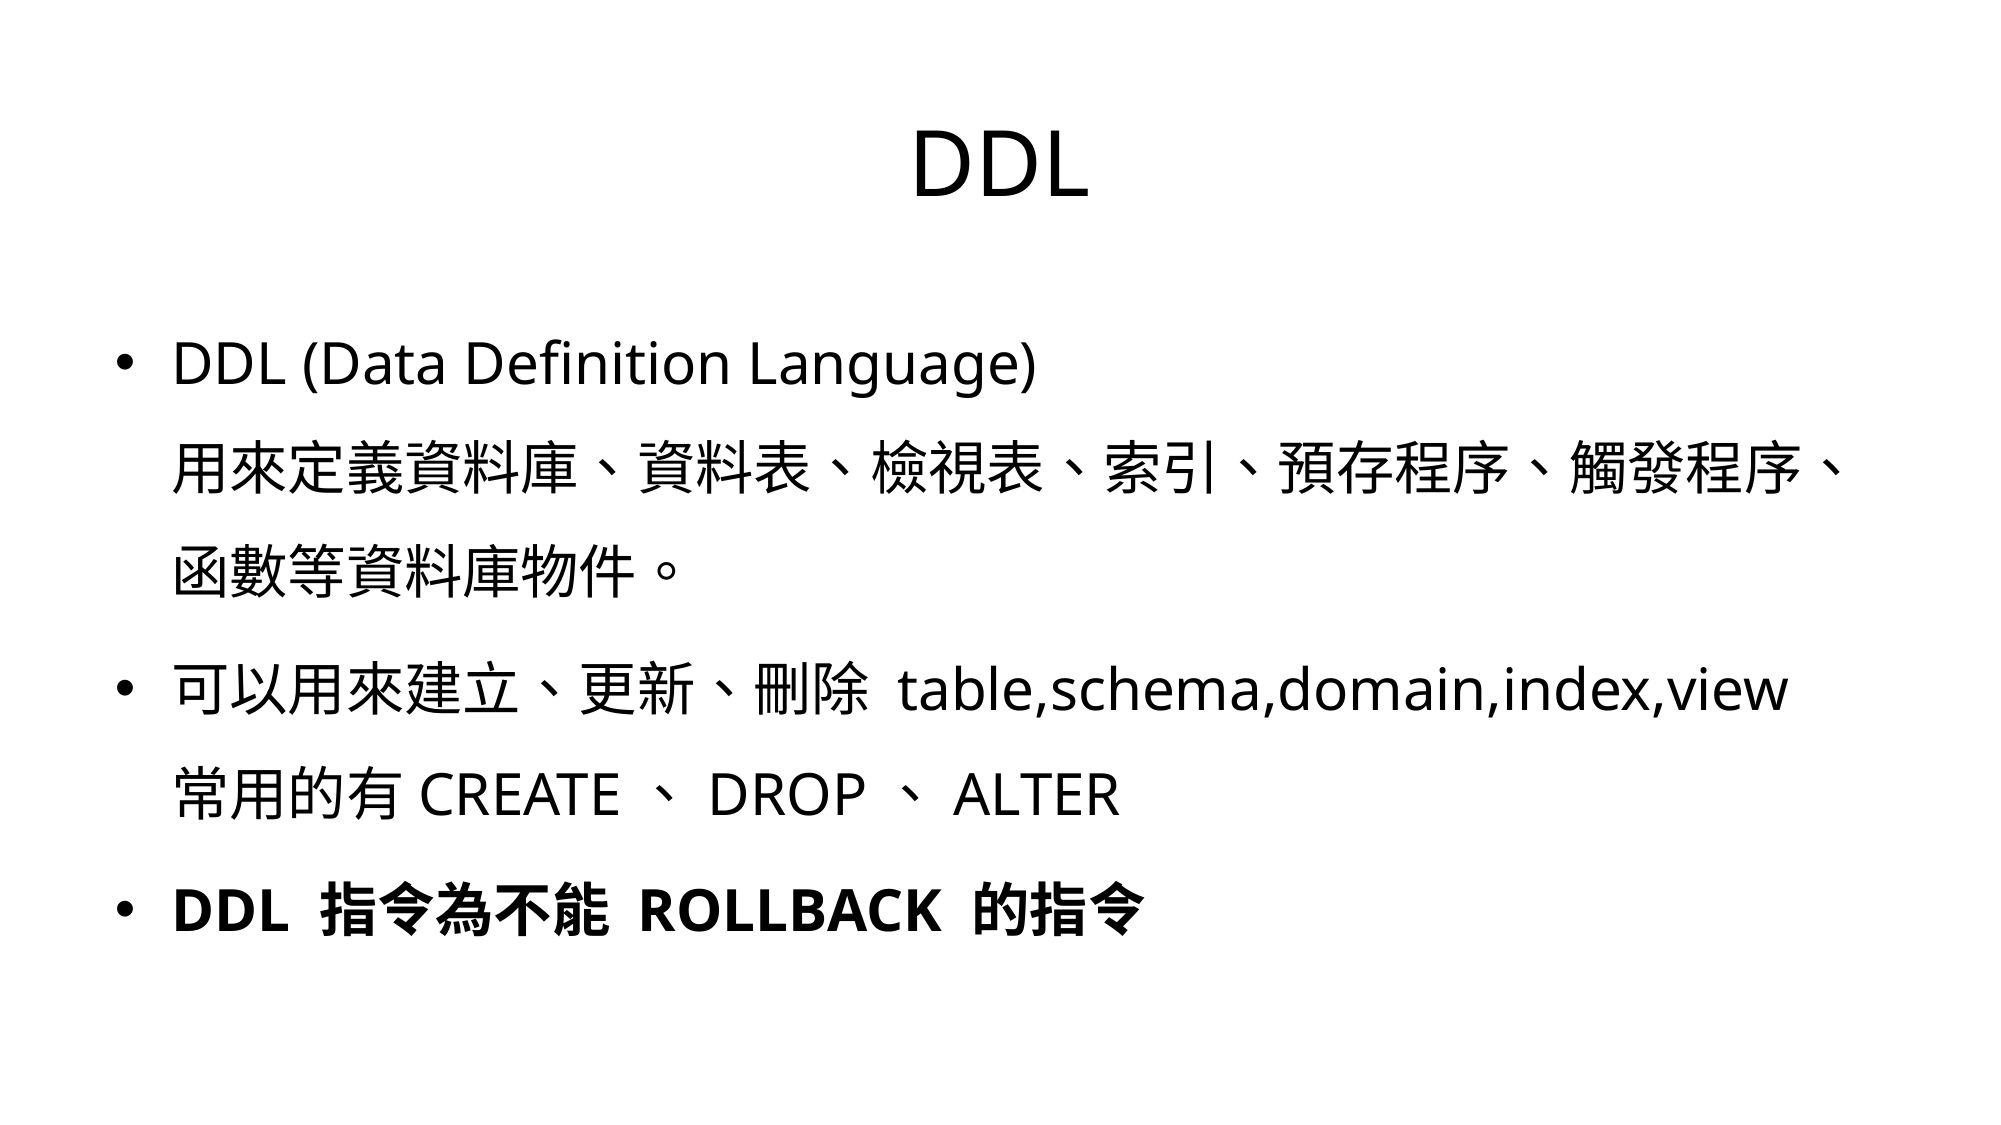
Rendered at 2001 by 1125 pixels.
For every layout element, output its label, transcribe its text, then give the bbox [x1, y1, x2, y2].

list DDL (Data Definition Language) 用來定義資料庫、資料表、檢視表、索引、預存程序、觸發程序、函數等資料庫物件。 可以用來建立、更新、刪除 table,schema,domain,index,view 常用的有CREATE、DROP、ALTER DDL 指令為不能 ROLLBACK 的指令 [99, 283, 1900, 1027]
title DDL [99, 66, 1900, 254]
